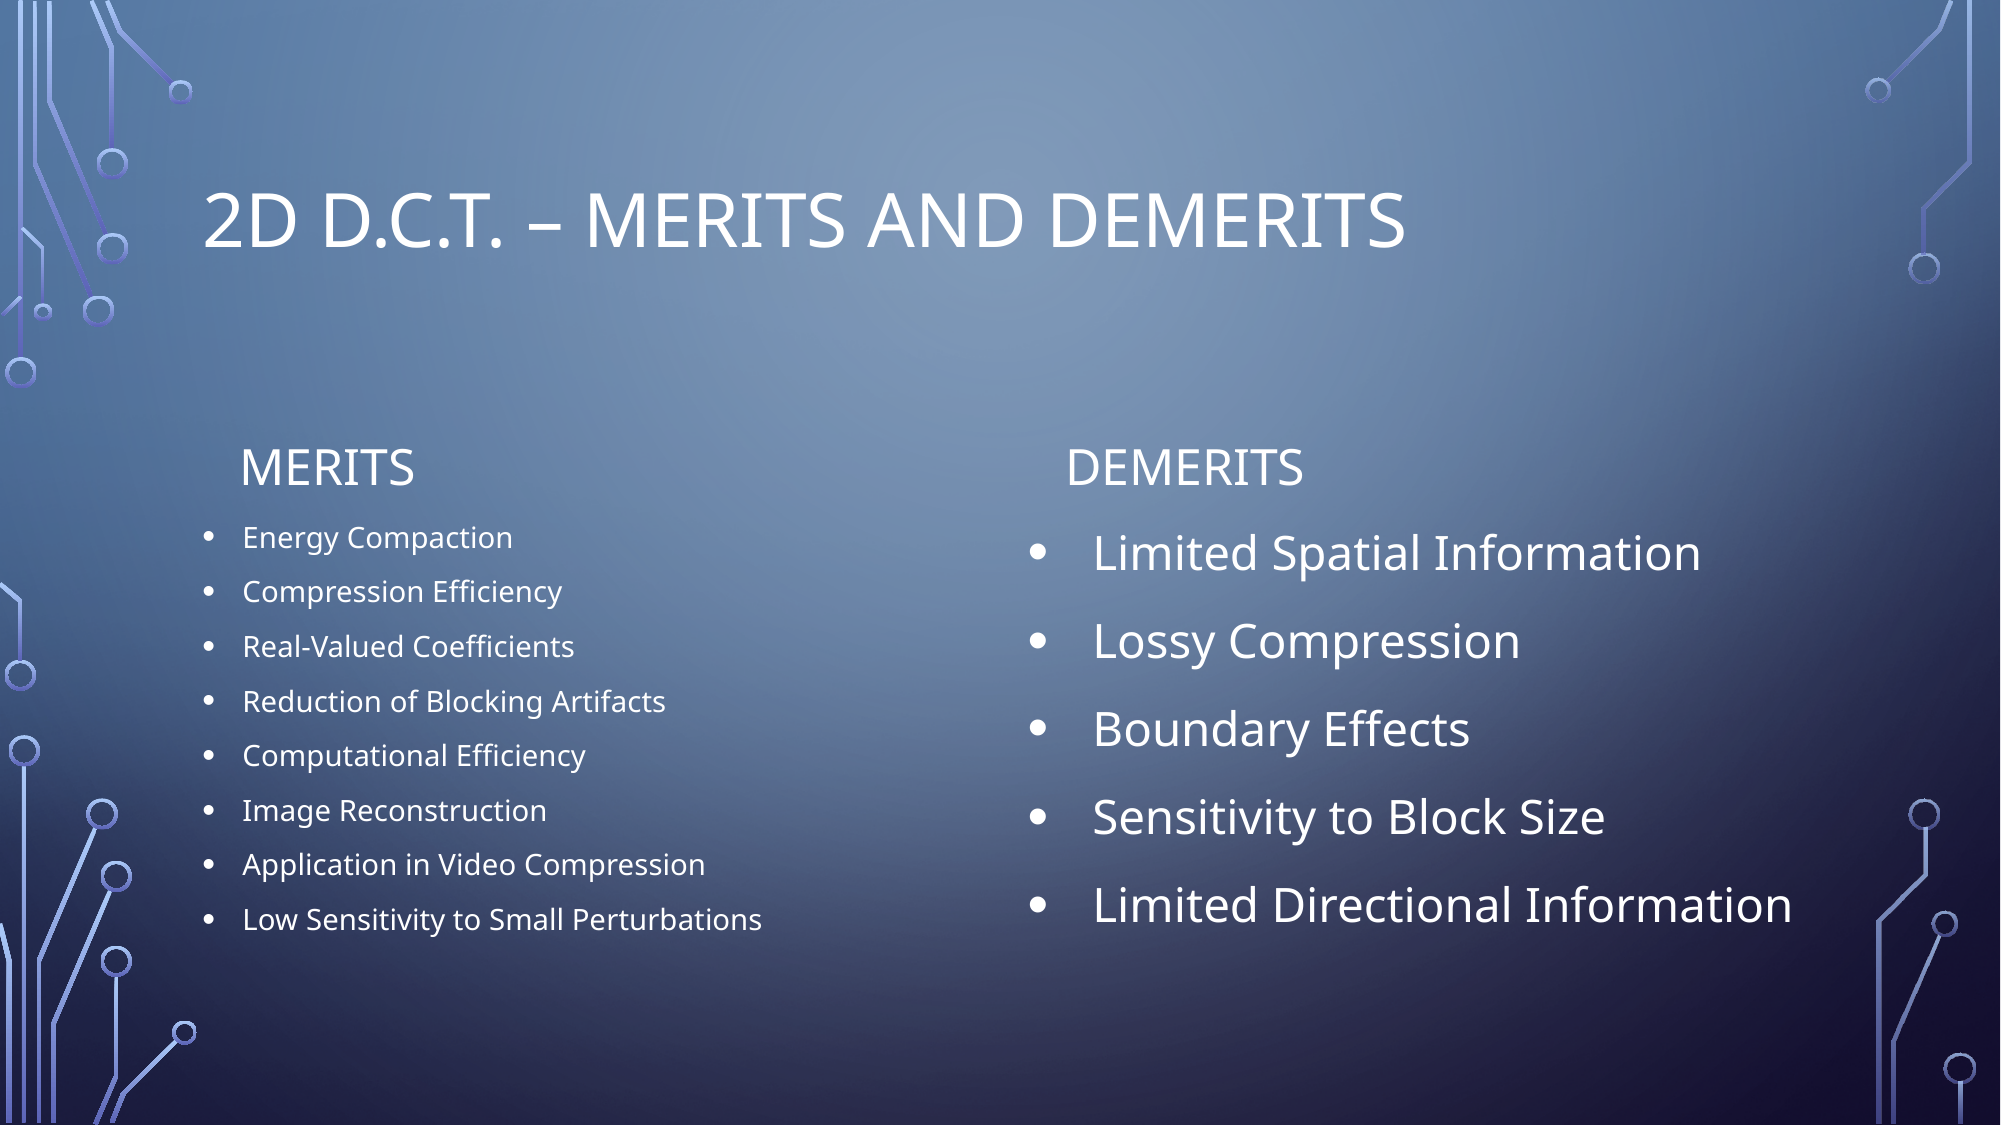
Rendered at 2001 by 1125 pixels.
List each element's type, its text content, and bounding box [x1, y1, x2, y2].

list Energy Compaction Compression Efficiency Real-Valued Coefficients Reduction of Blocking Artifacts Computational Efficiency Image Reconstruction Application in Video Compression Low Sensitivity to Small Perturbations [187, 504, 988, 950]
title 2D D.C.T. – Merits and Demerits [187, 101, 1813, 344]
list Demerits [1050, 369, 1813, 504]
list Merits [224, 369, 988, 504]
list Limited Spatial Information Lossy Compression Boundary Effects Sensitivity to Block Size Limited Directional Information [1012, 504, 1813, 950]
